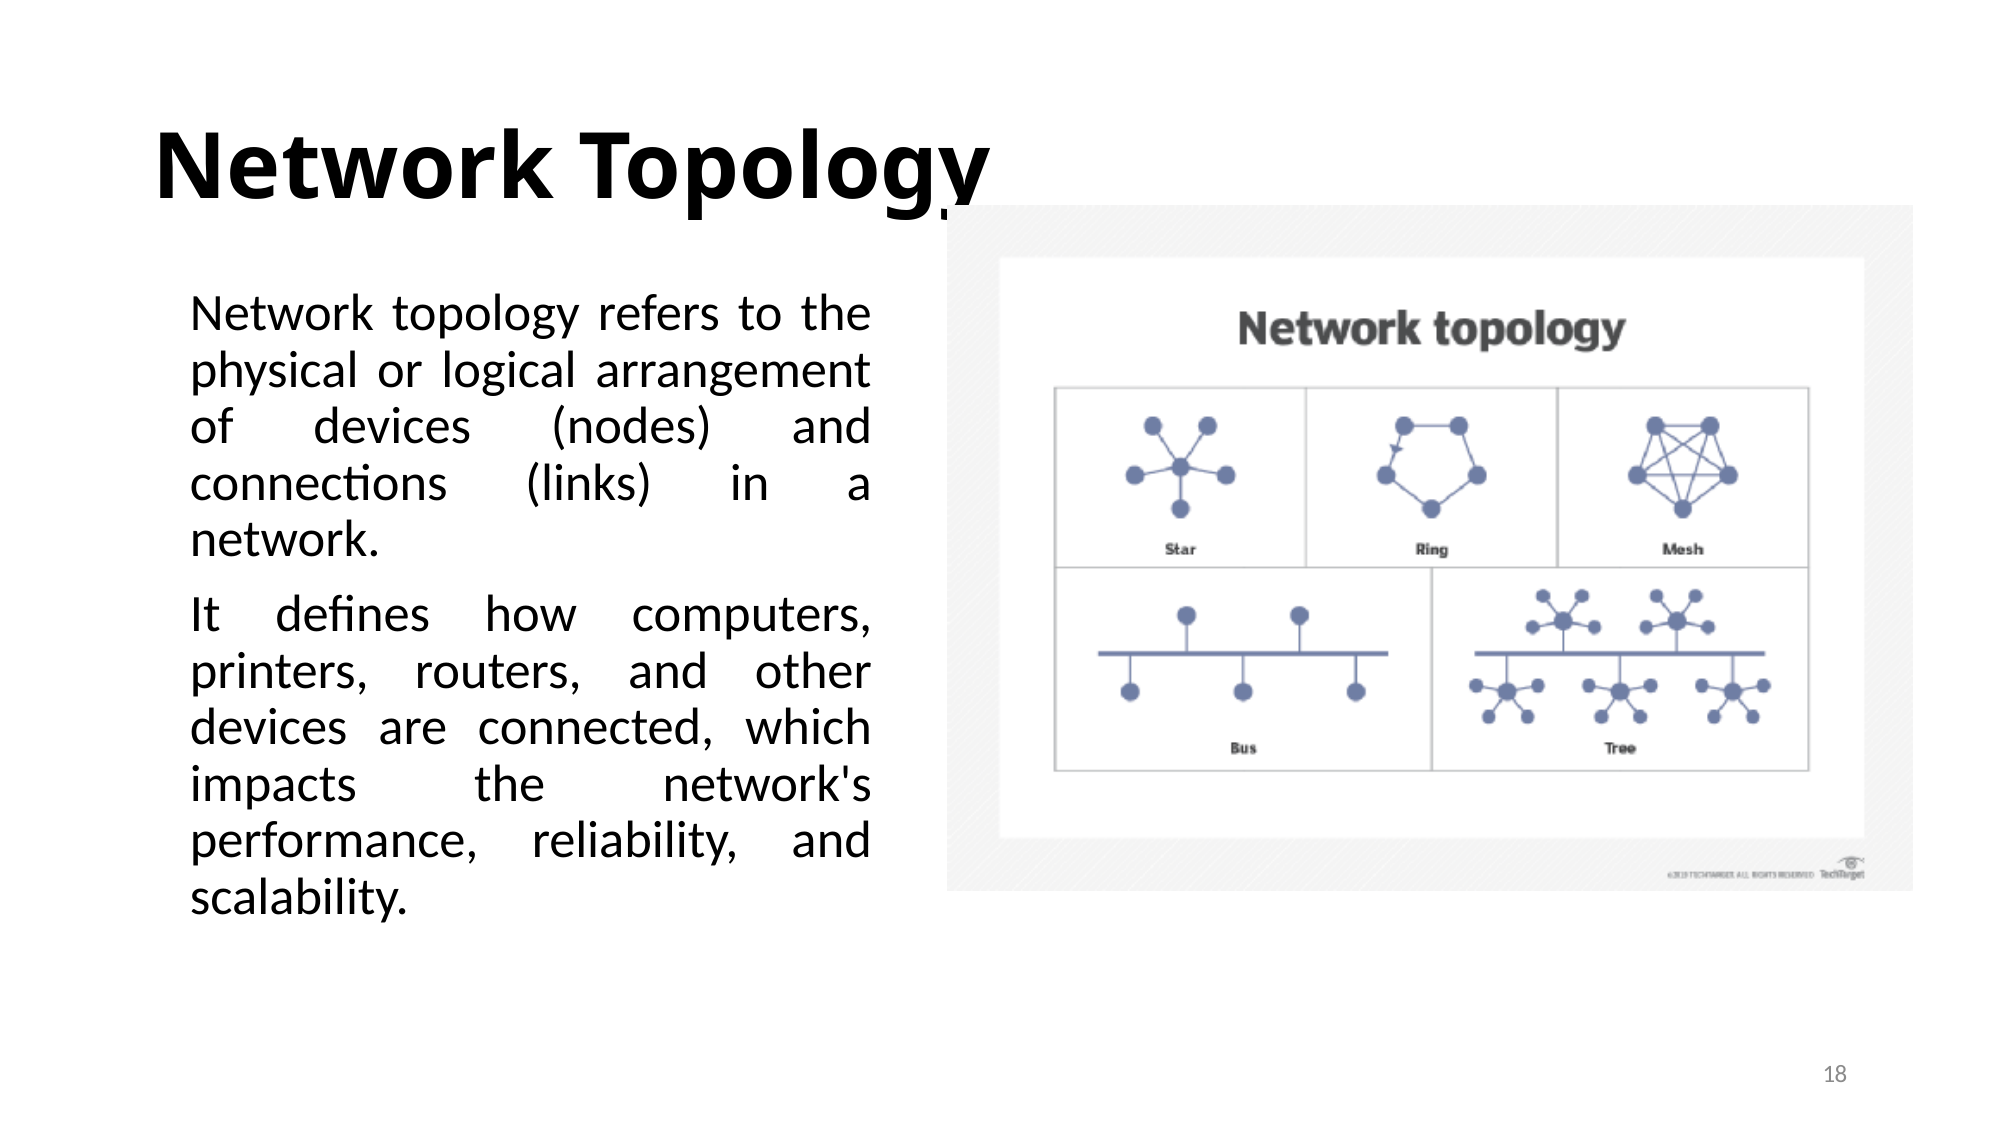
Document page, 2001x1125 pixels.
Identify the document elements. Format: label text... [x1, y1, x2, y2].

slide_number 18 [1412, 1042, 1863, 1103]
list Network topology refers to the physical or logical arrangement of devices (nodes) and connections (links) in a network. It defines how computers, printers, routers, and other devices are connected, which impacts the network's performance, reliability, and scalability. [174, 277, 888, 938]
picture [947, 205, 1913, 891]
title Network Topology [137, 59, 1863, 278]
